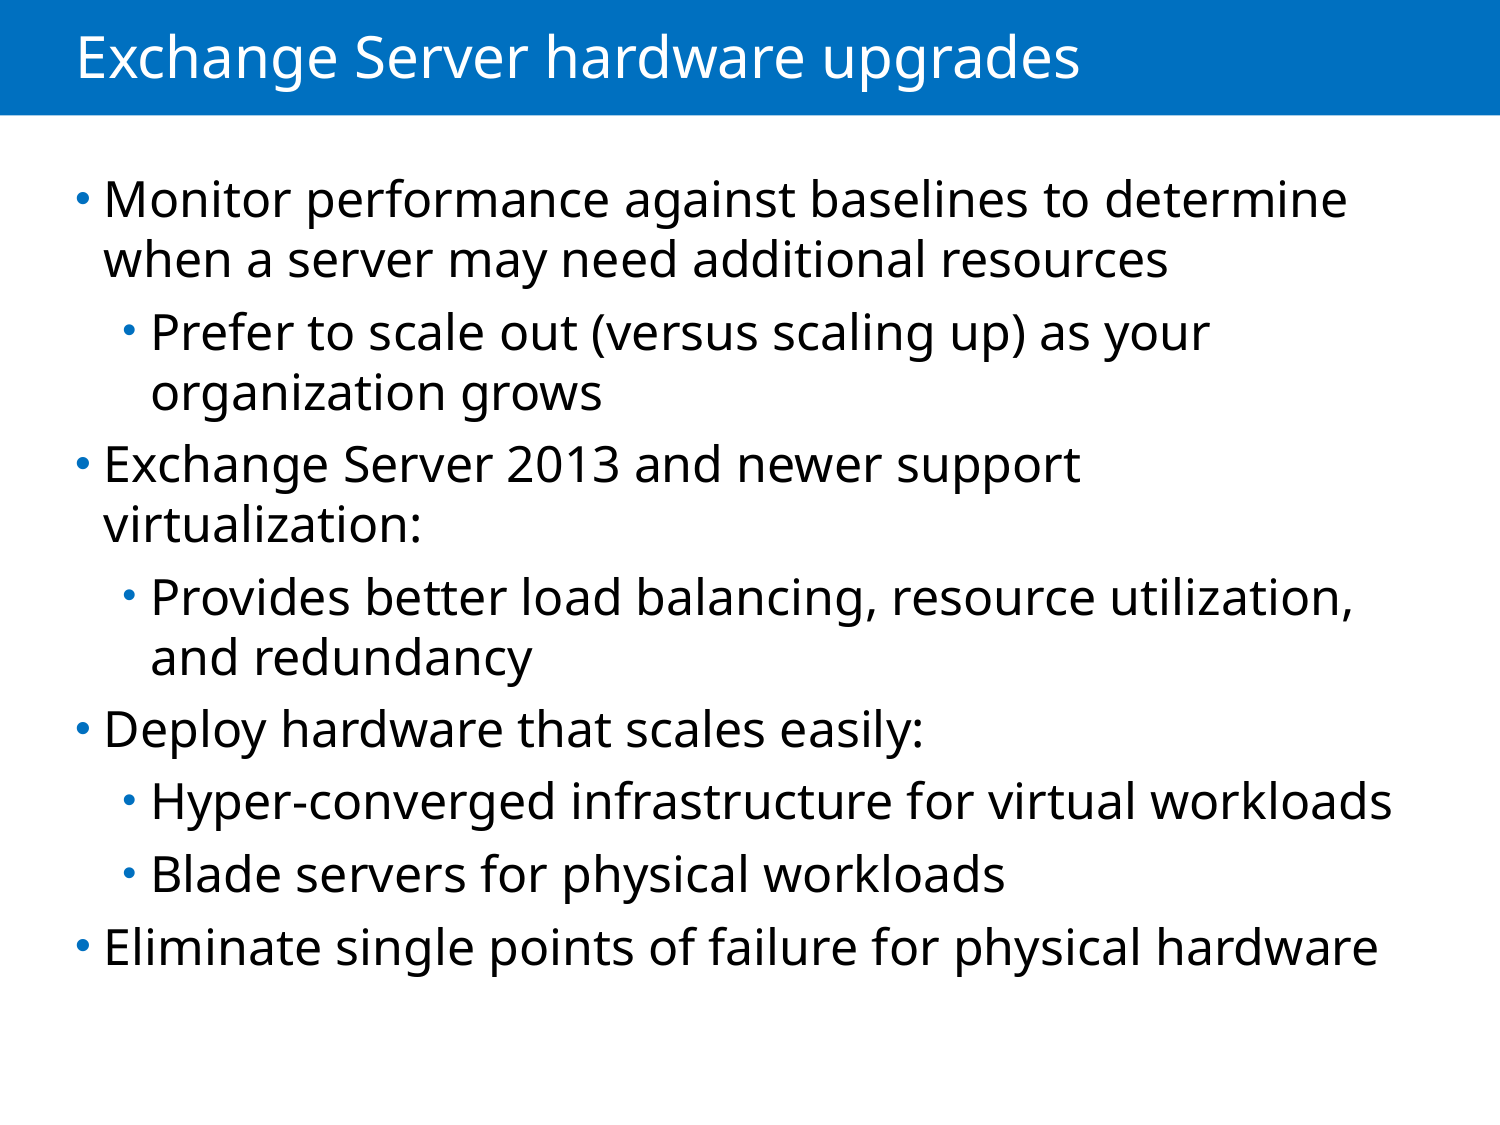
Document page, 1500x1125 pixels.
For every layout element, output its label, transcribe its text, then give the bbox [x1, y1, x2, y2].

title Exchange Server hardware upgrades [75, 0, 1351, 122]
text_box Monitor performance against baselines to determine when a server may need additional resources Prefer to scale out (versus scaling up) as your organization grows Exchange Server 2013 and newer support virtualization: Provides better load balancing, resource utilization, and redundancy Deploy hardware that scales easily: Hyper-converged infrastructure for virtual workloads Blade servers for physical workloads Eliminate single points of failure for physical hardware [75, 167, 1408, 1012]
